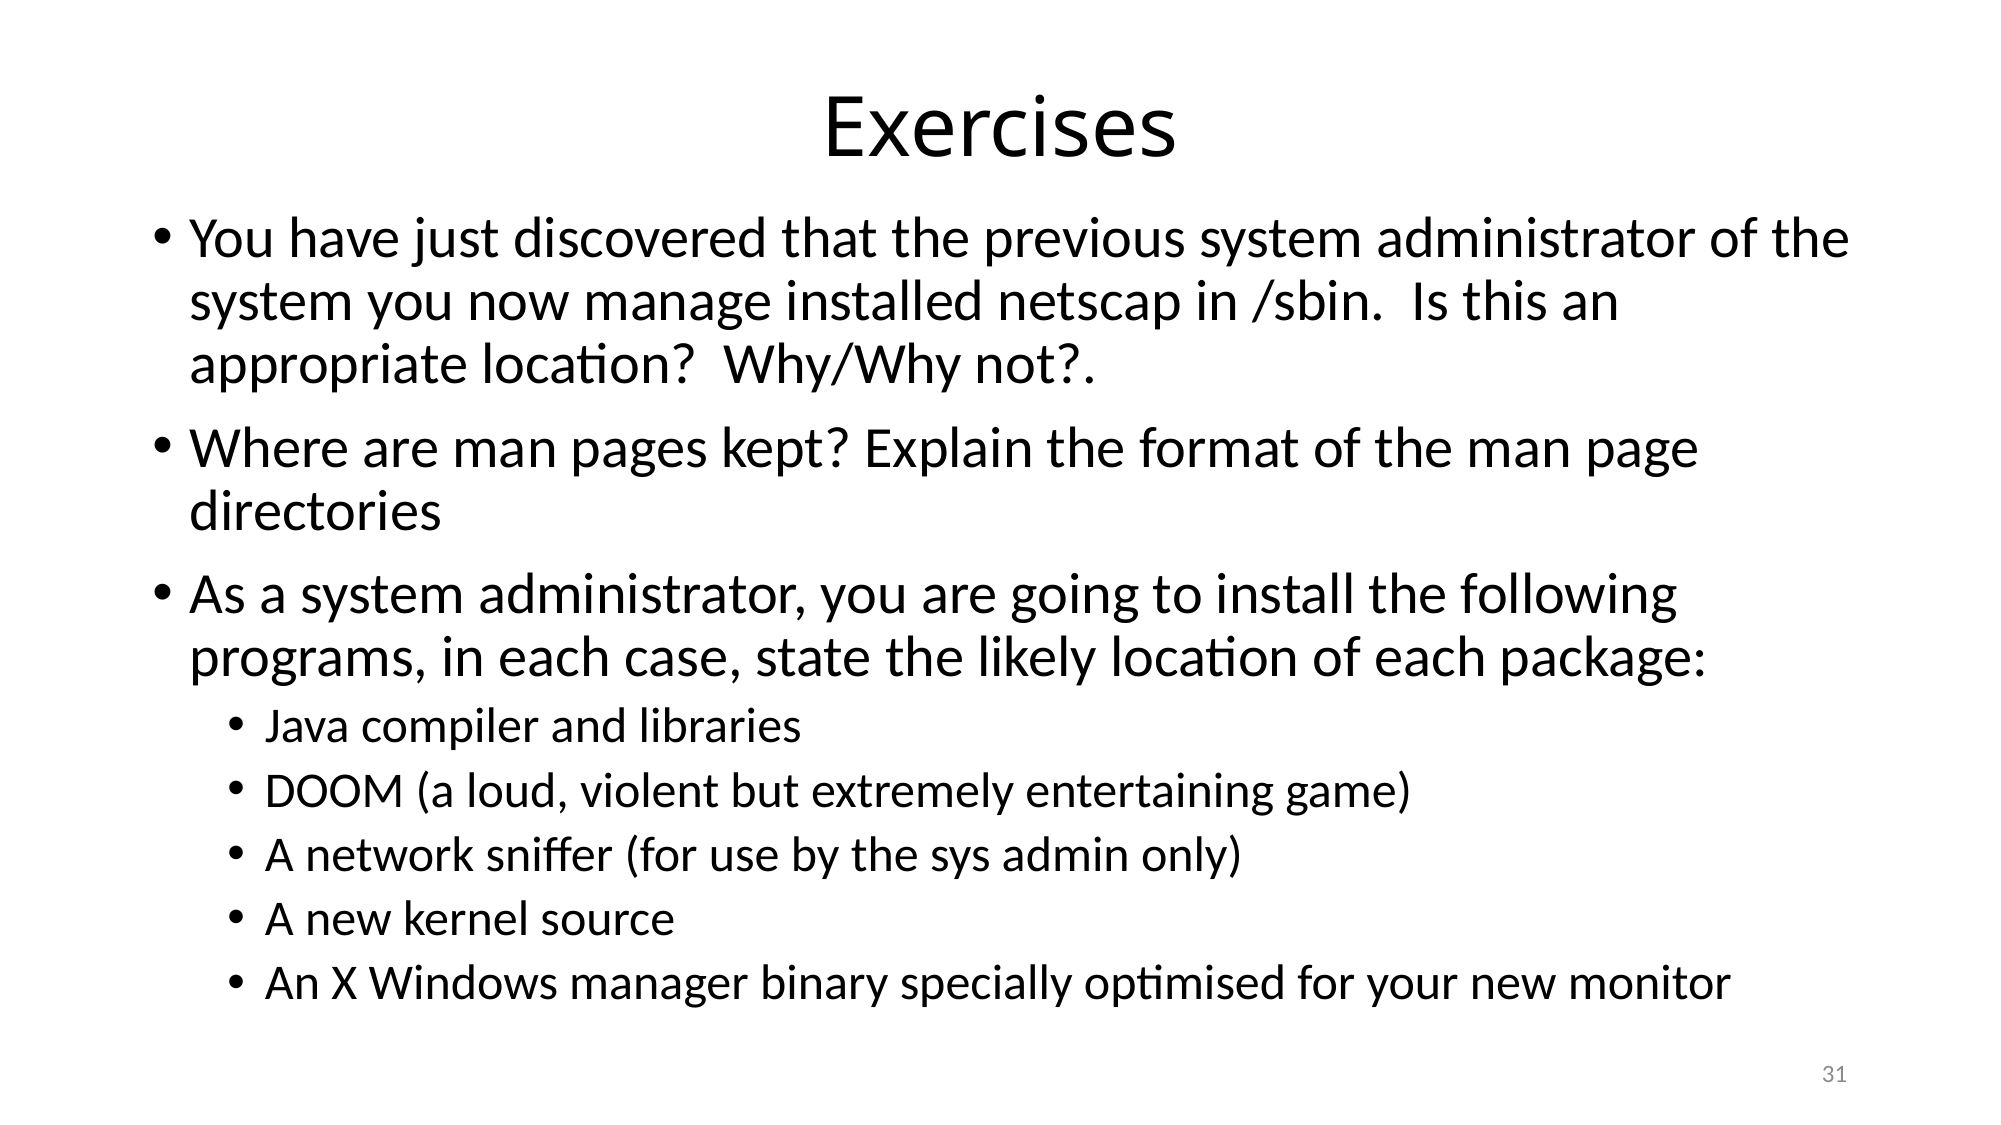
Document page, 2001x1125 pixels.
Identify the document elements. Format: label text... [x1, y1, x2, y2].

list You have just discovered that the previous system administrator of the system you now manage installed netscap in /sbin. Is this an appropriate location? Why/Why not?. Where are man pages kept? Explain the format of the man page directories As a system administrator, you are going to install the following programs, in each case, state the likely location of each package: Java compiler and libraries DOOM (a loud, violent but extremely entertaining game) A network sniffer (for use by the sys admin only) A new kernel source An X Windows manager binary specially optimised for your new monitor [137, 200, 1880, 1043]
slide_number 31 [1412, 1042, 1863, 1103]
title Exercises [137, 21, 1863, 200]
